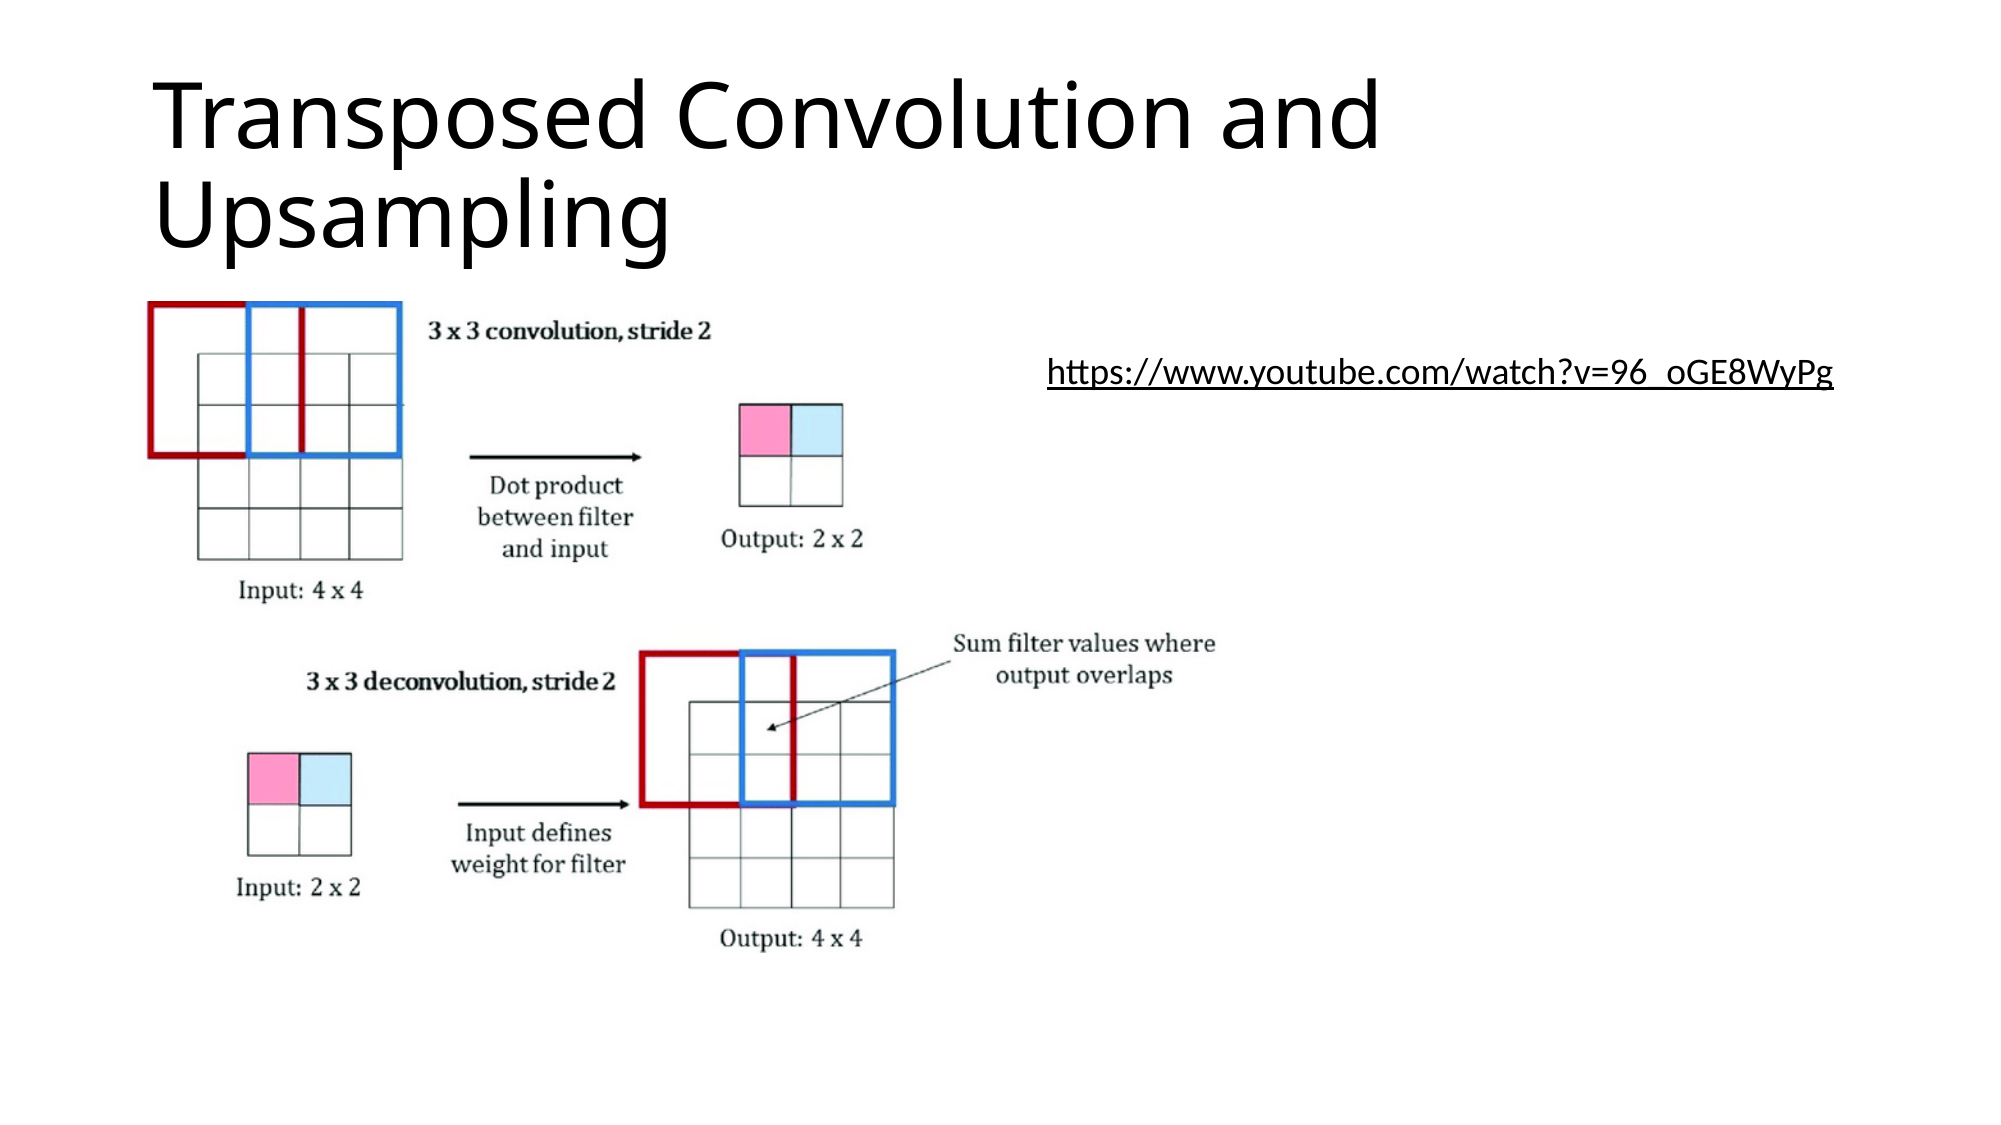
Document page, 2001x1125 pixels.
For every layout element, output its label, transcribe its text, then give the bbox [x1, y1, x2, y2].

picture [137, 301, 1225, 953]
title Transposed Convolution and Upsampling [137, 59, 1863, 278]
text_box https://www.youtube.com/watch?v=96_oGE8WyPg [1225, 339, 1858, 400]
